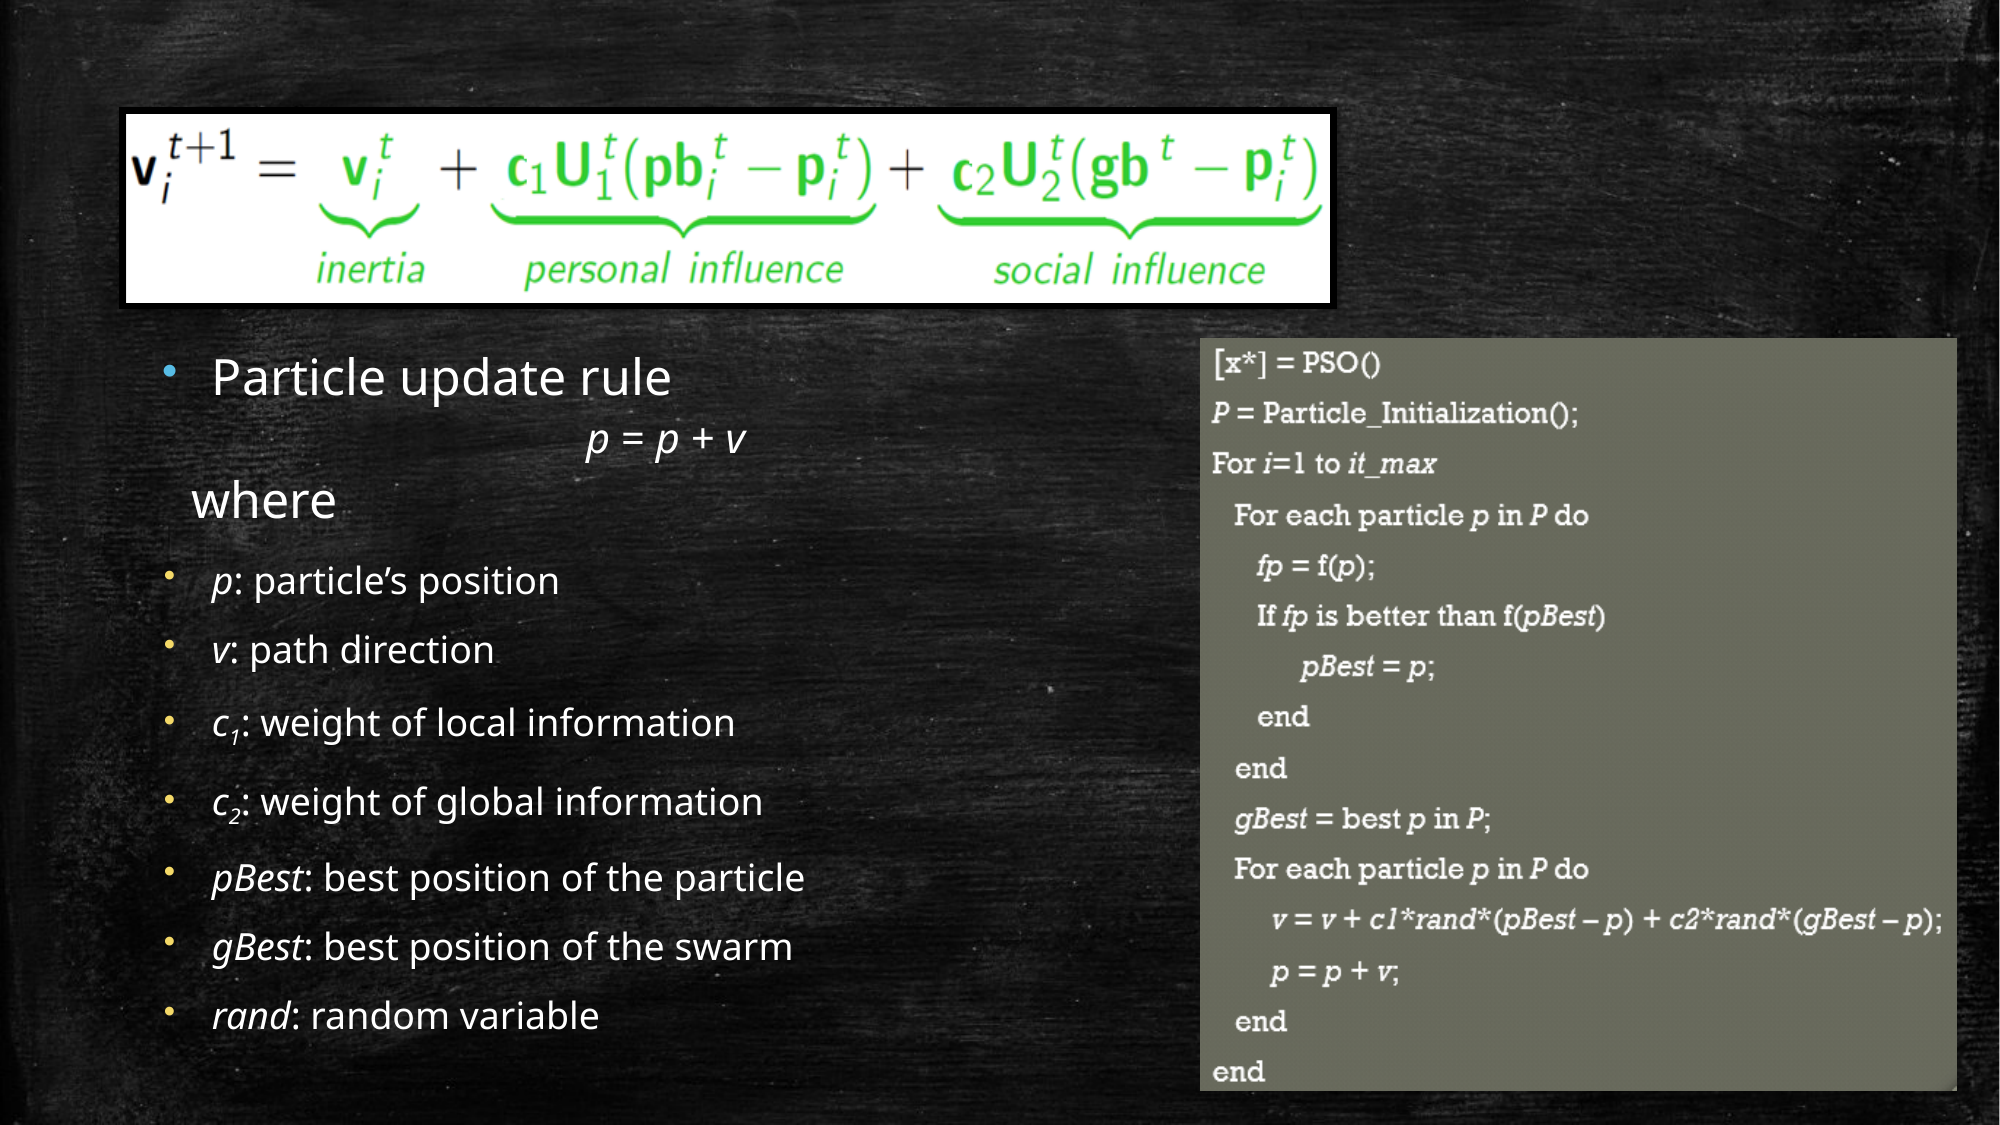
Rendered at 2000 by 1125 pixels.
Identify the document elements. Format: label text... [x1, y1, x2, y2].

text_box Particle update rule p = p + v where p: particle’s position v: path direction c1: weight of local information c2: weight of global information pBest: best position of the particle gBest: best position of the swarm rand: random variable [149, 338, 1118, 1101]
picture [1200, 337, 1957, 1091]
picture [125, 113, 1331, 303]
